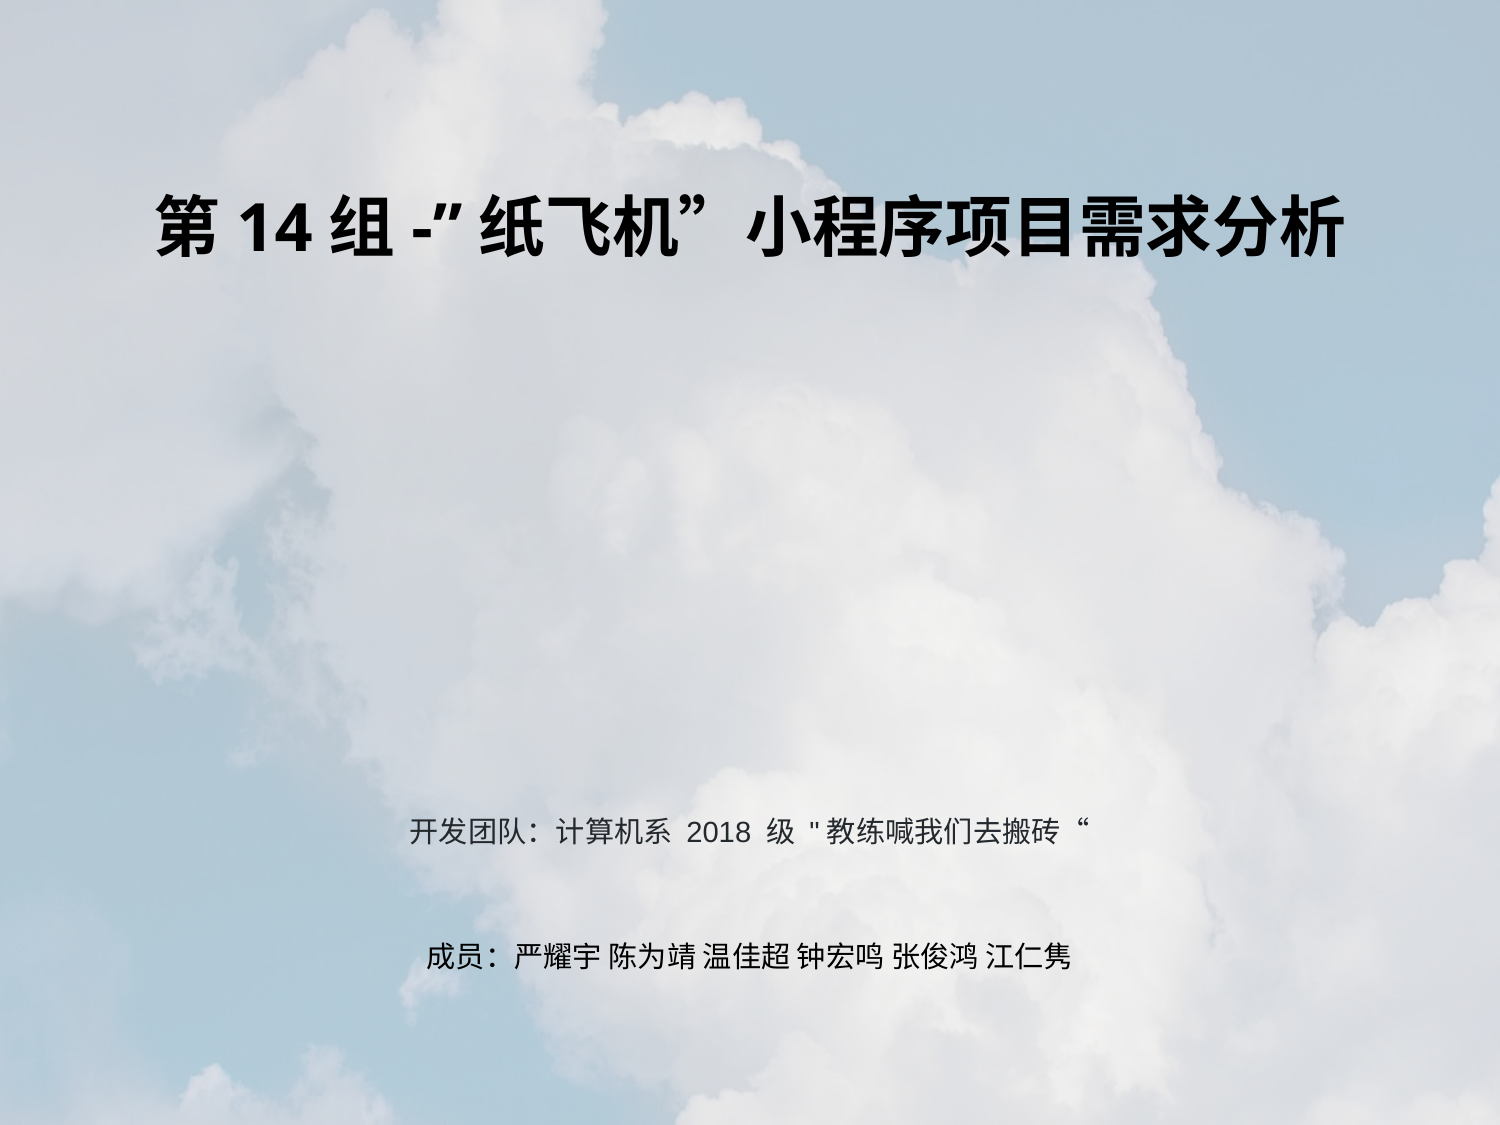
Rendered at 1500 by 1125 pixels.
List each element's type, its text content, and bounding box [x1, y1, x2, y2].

list 开发团队：计算机系 2018 级 "教练喊我们去搬砖“ 成员：严耀宇 陈为靖 温佳超 钟宏鸣 张俊鸿 江仁隽 [102, 798, 1398, 1004]
title 第14组-”纸飞机”小程序项目需求分析 [102, 134, 1398, 299]
